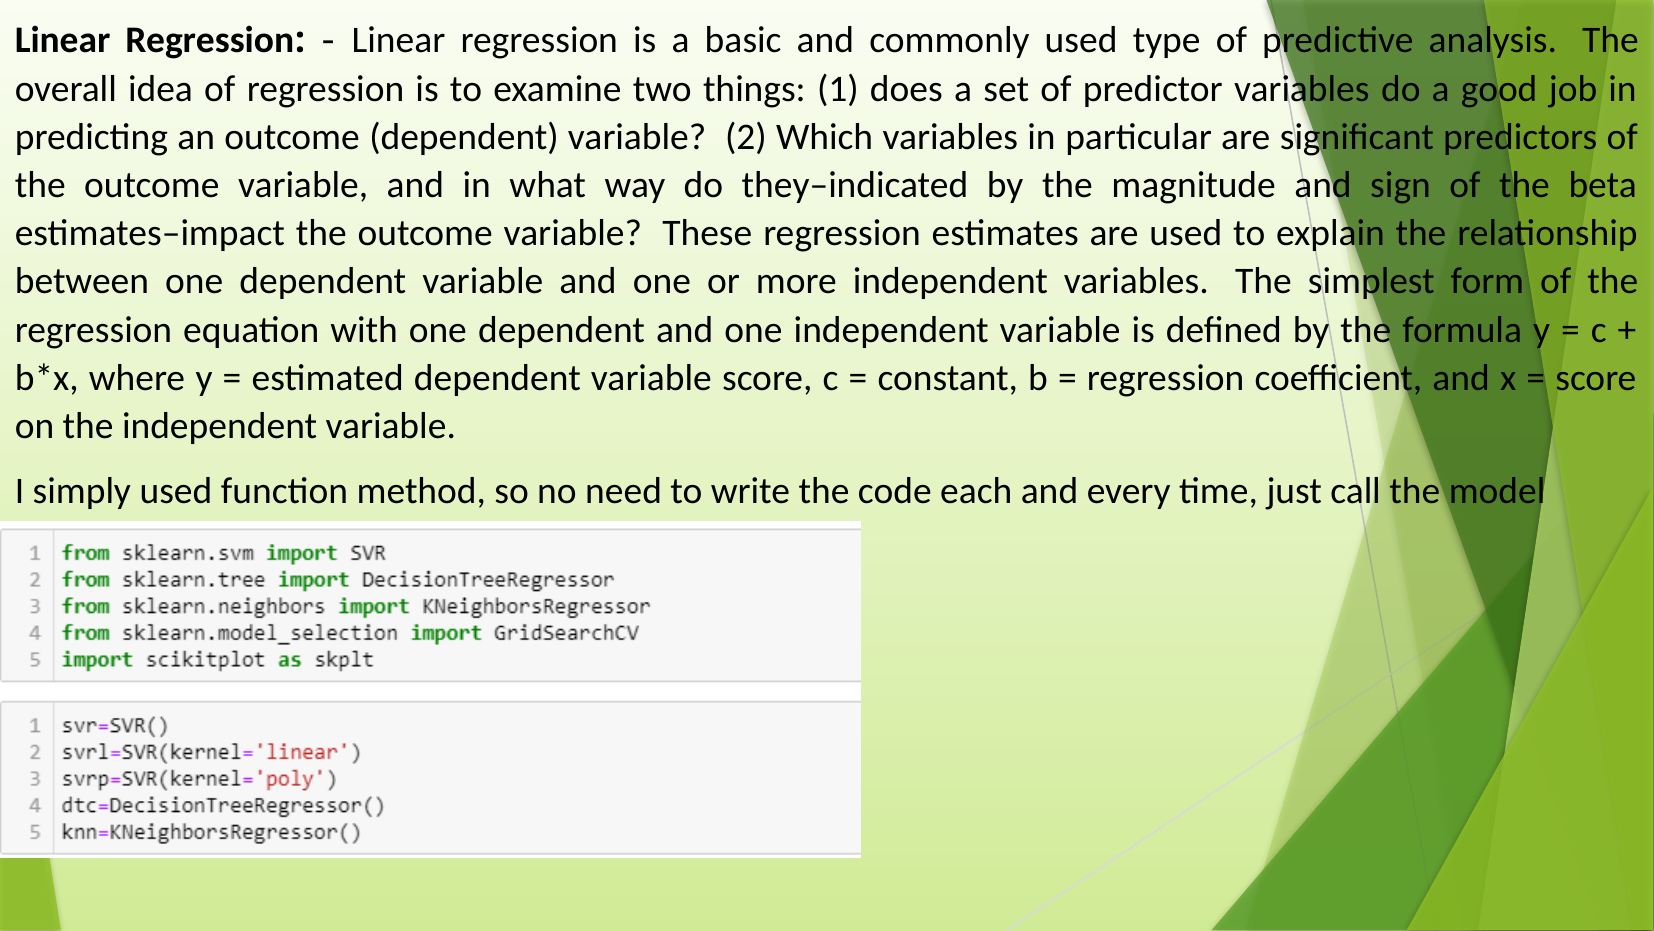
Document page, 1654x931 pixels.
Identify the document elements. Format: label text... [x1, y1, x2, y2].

picture [0, 520, 862, 858]
text_box Linear Regression: - Linear regression is a basic and commonly used type of predictive analysis. The overall idea of regression is to examine two things: (1) does a set of predictor variables do a good job in predicting an outcome (dependent) variable? (2) Which variables in particular are significant predictors of the outcome variable, and in what way do they–indicated by the magnitude and sign of the beta estimates–impact the outcome variable? These regression estimates are used to explain the relationship between one dependent variable and one or more independent variables. The simplest form of the regression equation with one dependent and one independent variable is defined by the formula y = c + b*x, where y = estimated dependent variable score, c = constant, b = regression coefficient, and x = score on the independent variable. I simply used function method, so no need to write the code each and every time, just call the model [0, 0, 1654, 519]
